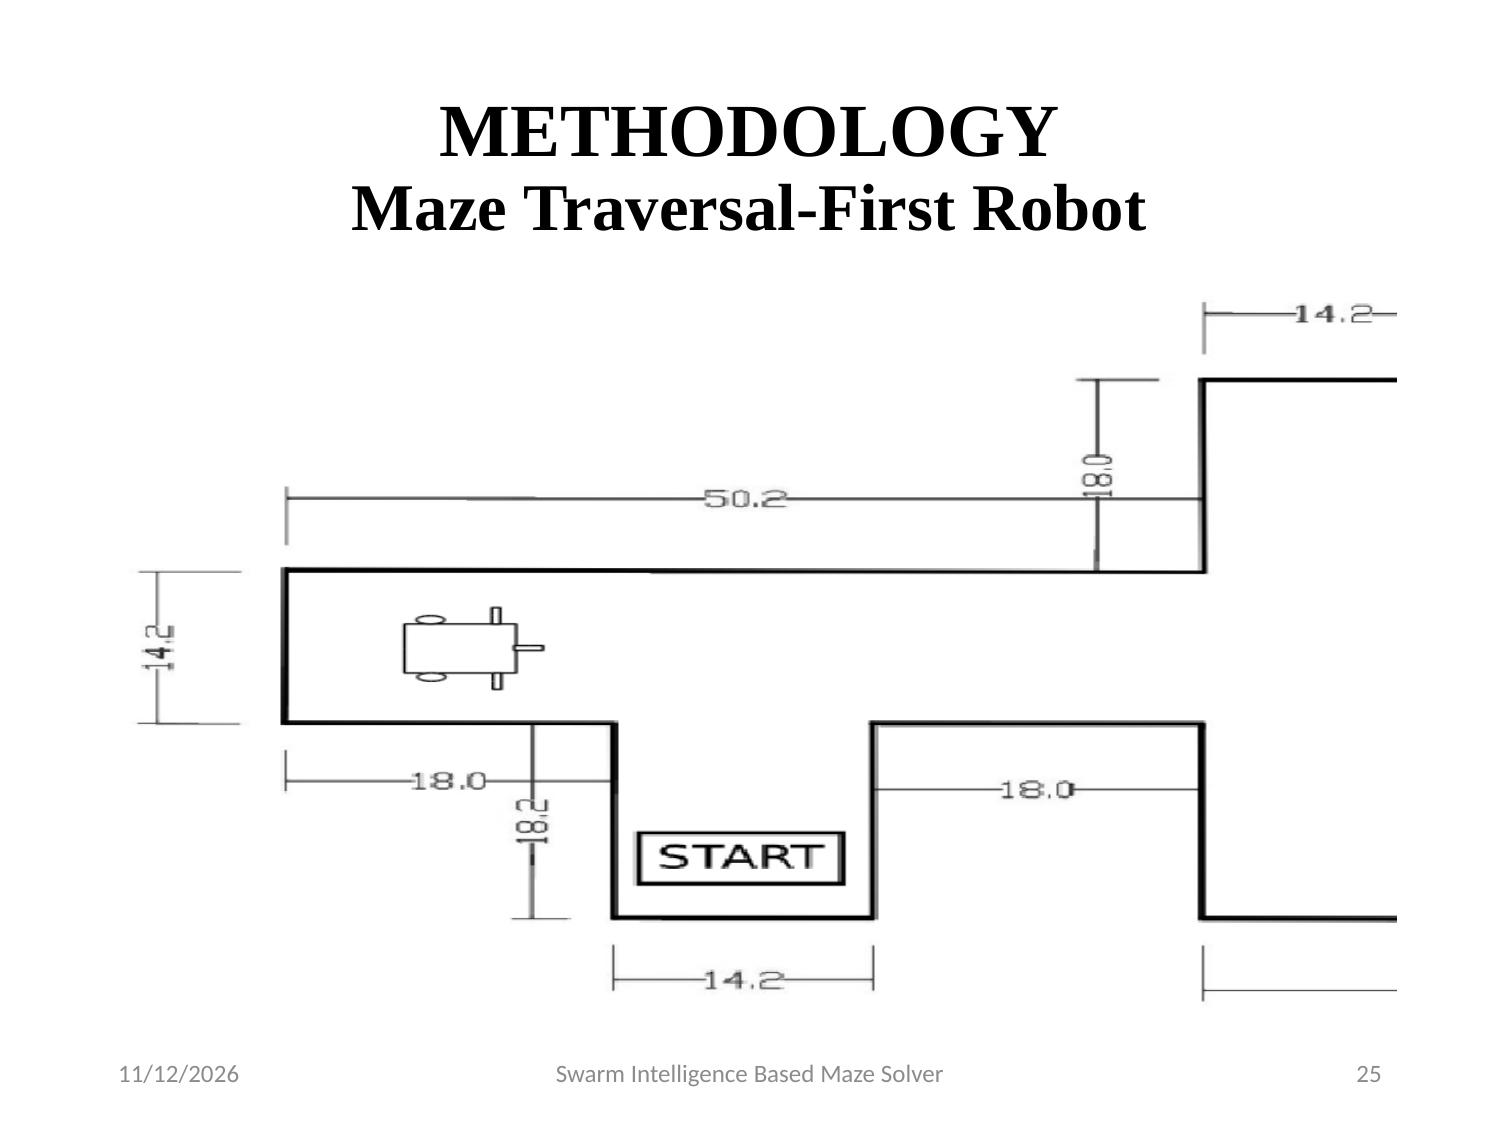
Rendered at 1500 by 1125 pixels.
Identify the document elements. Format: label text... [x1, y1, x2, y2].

footer Swarm Intelligence Based Maze Solver [496, 1042, 1004, 1103]
title METHODOLOGY Maze Traversal-First Robot [103, 59, 1397, 277]
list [103, 277, 1397, 1014]
slide_number 25 [1059, 1042, 1397, 1103]
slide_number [103, 1042, 441, 1103]
